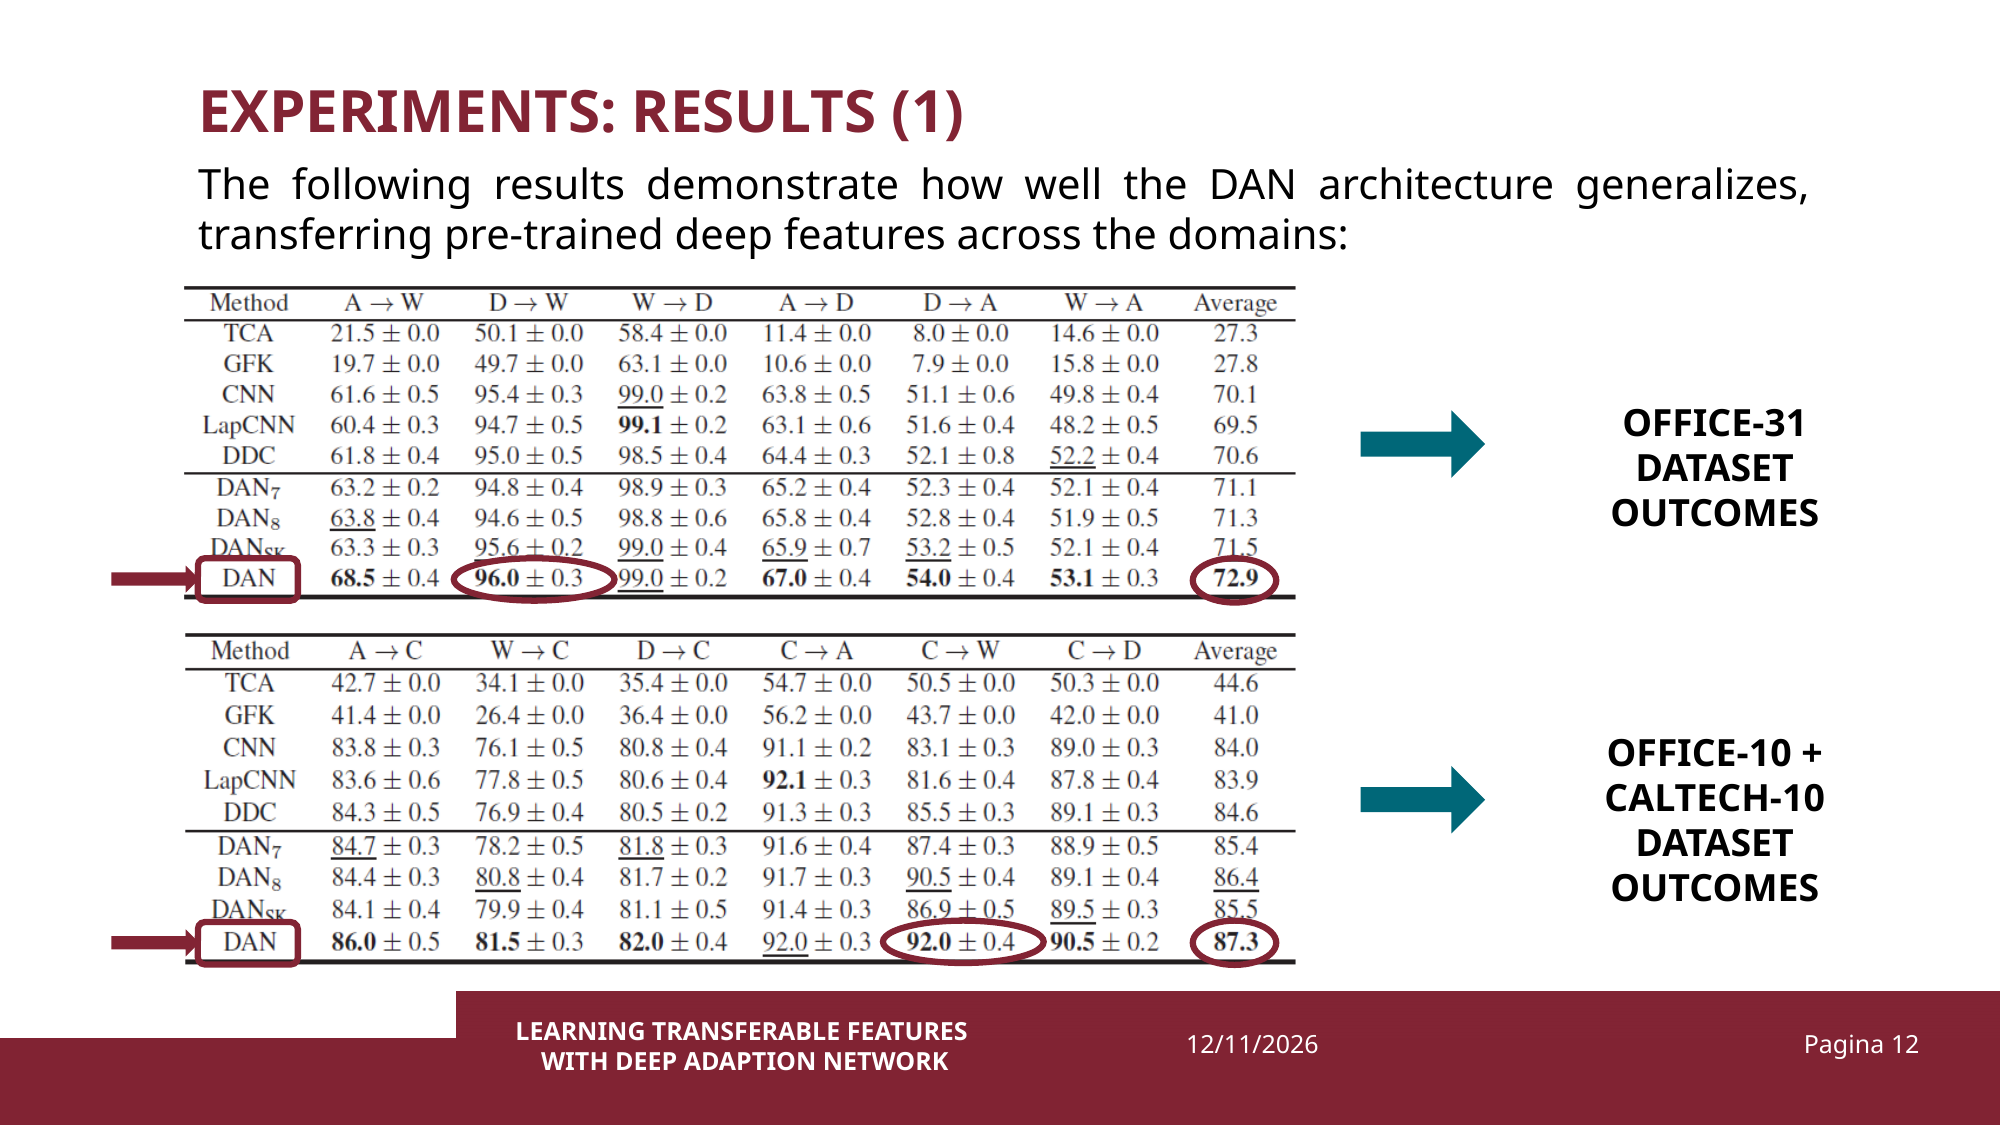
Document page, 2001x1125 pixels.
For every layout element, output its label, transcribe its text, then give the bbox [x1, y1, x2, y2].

text_box [1360, 410, 1486, 478]
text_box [0, 991, 2000, 1125]
text_box The following results demonstrate how well the DAN architecture generalizes, transferring pre-trained deep features across the domains: [183, 149, 1825, 269]
text_box [1360, 765, 1486, 834]
text_box OFFICE-10 + CALTECH-10 Dataset Outcomes [1523, 721, 1906, 879]
text_box Experiments: results (1) [183, 66, 1825, 149]
text_box [111, 936, 182, 950]
text_box [111, 572, 182, 586]
picture [182, 285, 1298, 603]
text_box OFFICE-31 Dataset Outcomes [1525, 391, 1904, 495]
picture [182, 632, 1298, 967]
